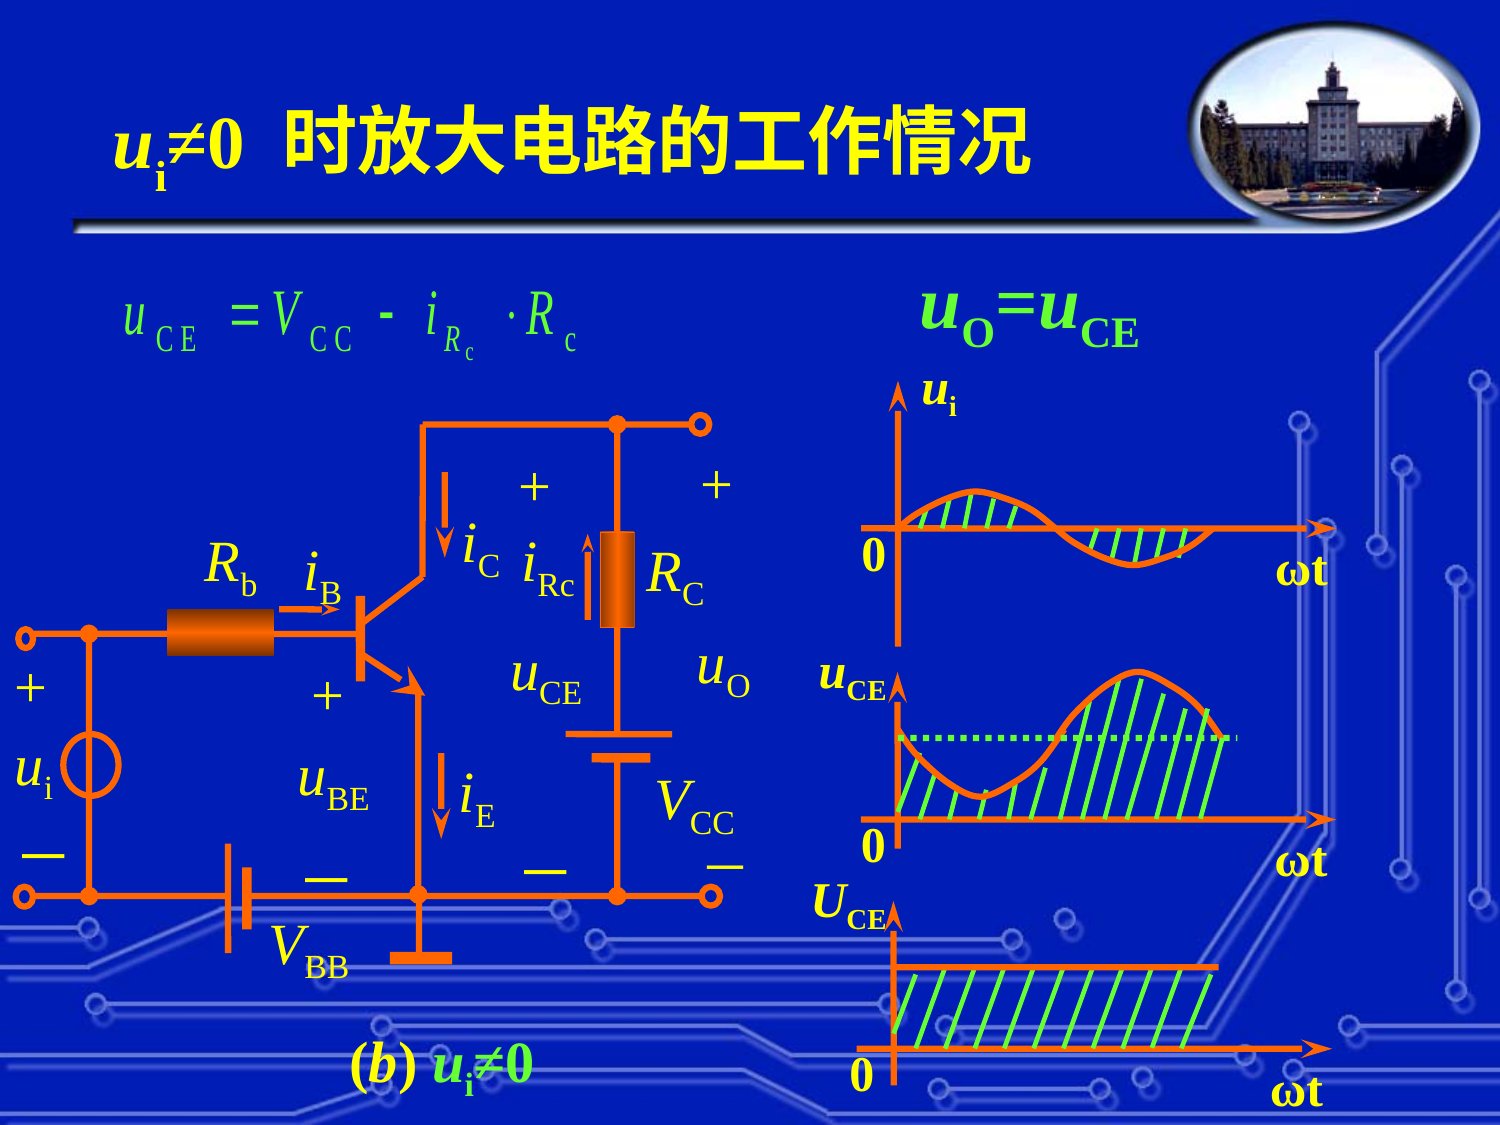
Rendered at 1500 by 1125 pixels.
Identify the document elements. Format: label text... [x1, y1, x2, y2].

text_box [0, 414, 783, 1088]
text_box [846, 350, 1364, 647]
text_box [800, 634, 1363, 895]
title ui≠0 时放大电路的工作情况 [75, 45, 1425, 233]
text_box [115, 269, 591, 371]
picture [0, 0, 1500, 1125]
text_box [792, 863, 1359, 1124]
text_box uO=uCE [905, 245, 1245, 350]
